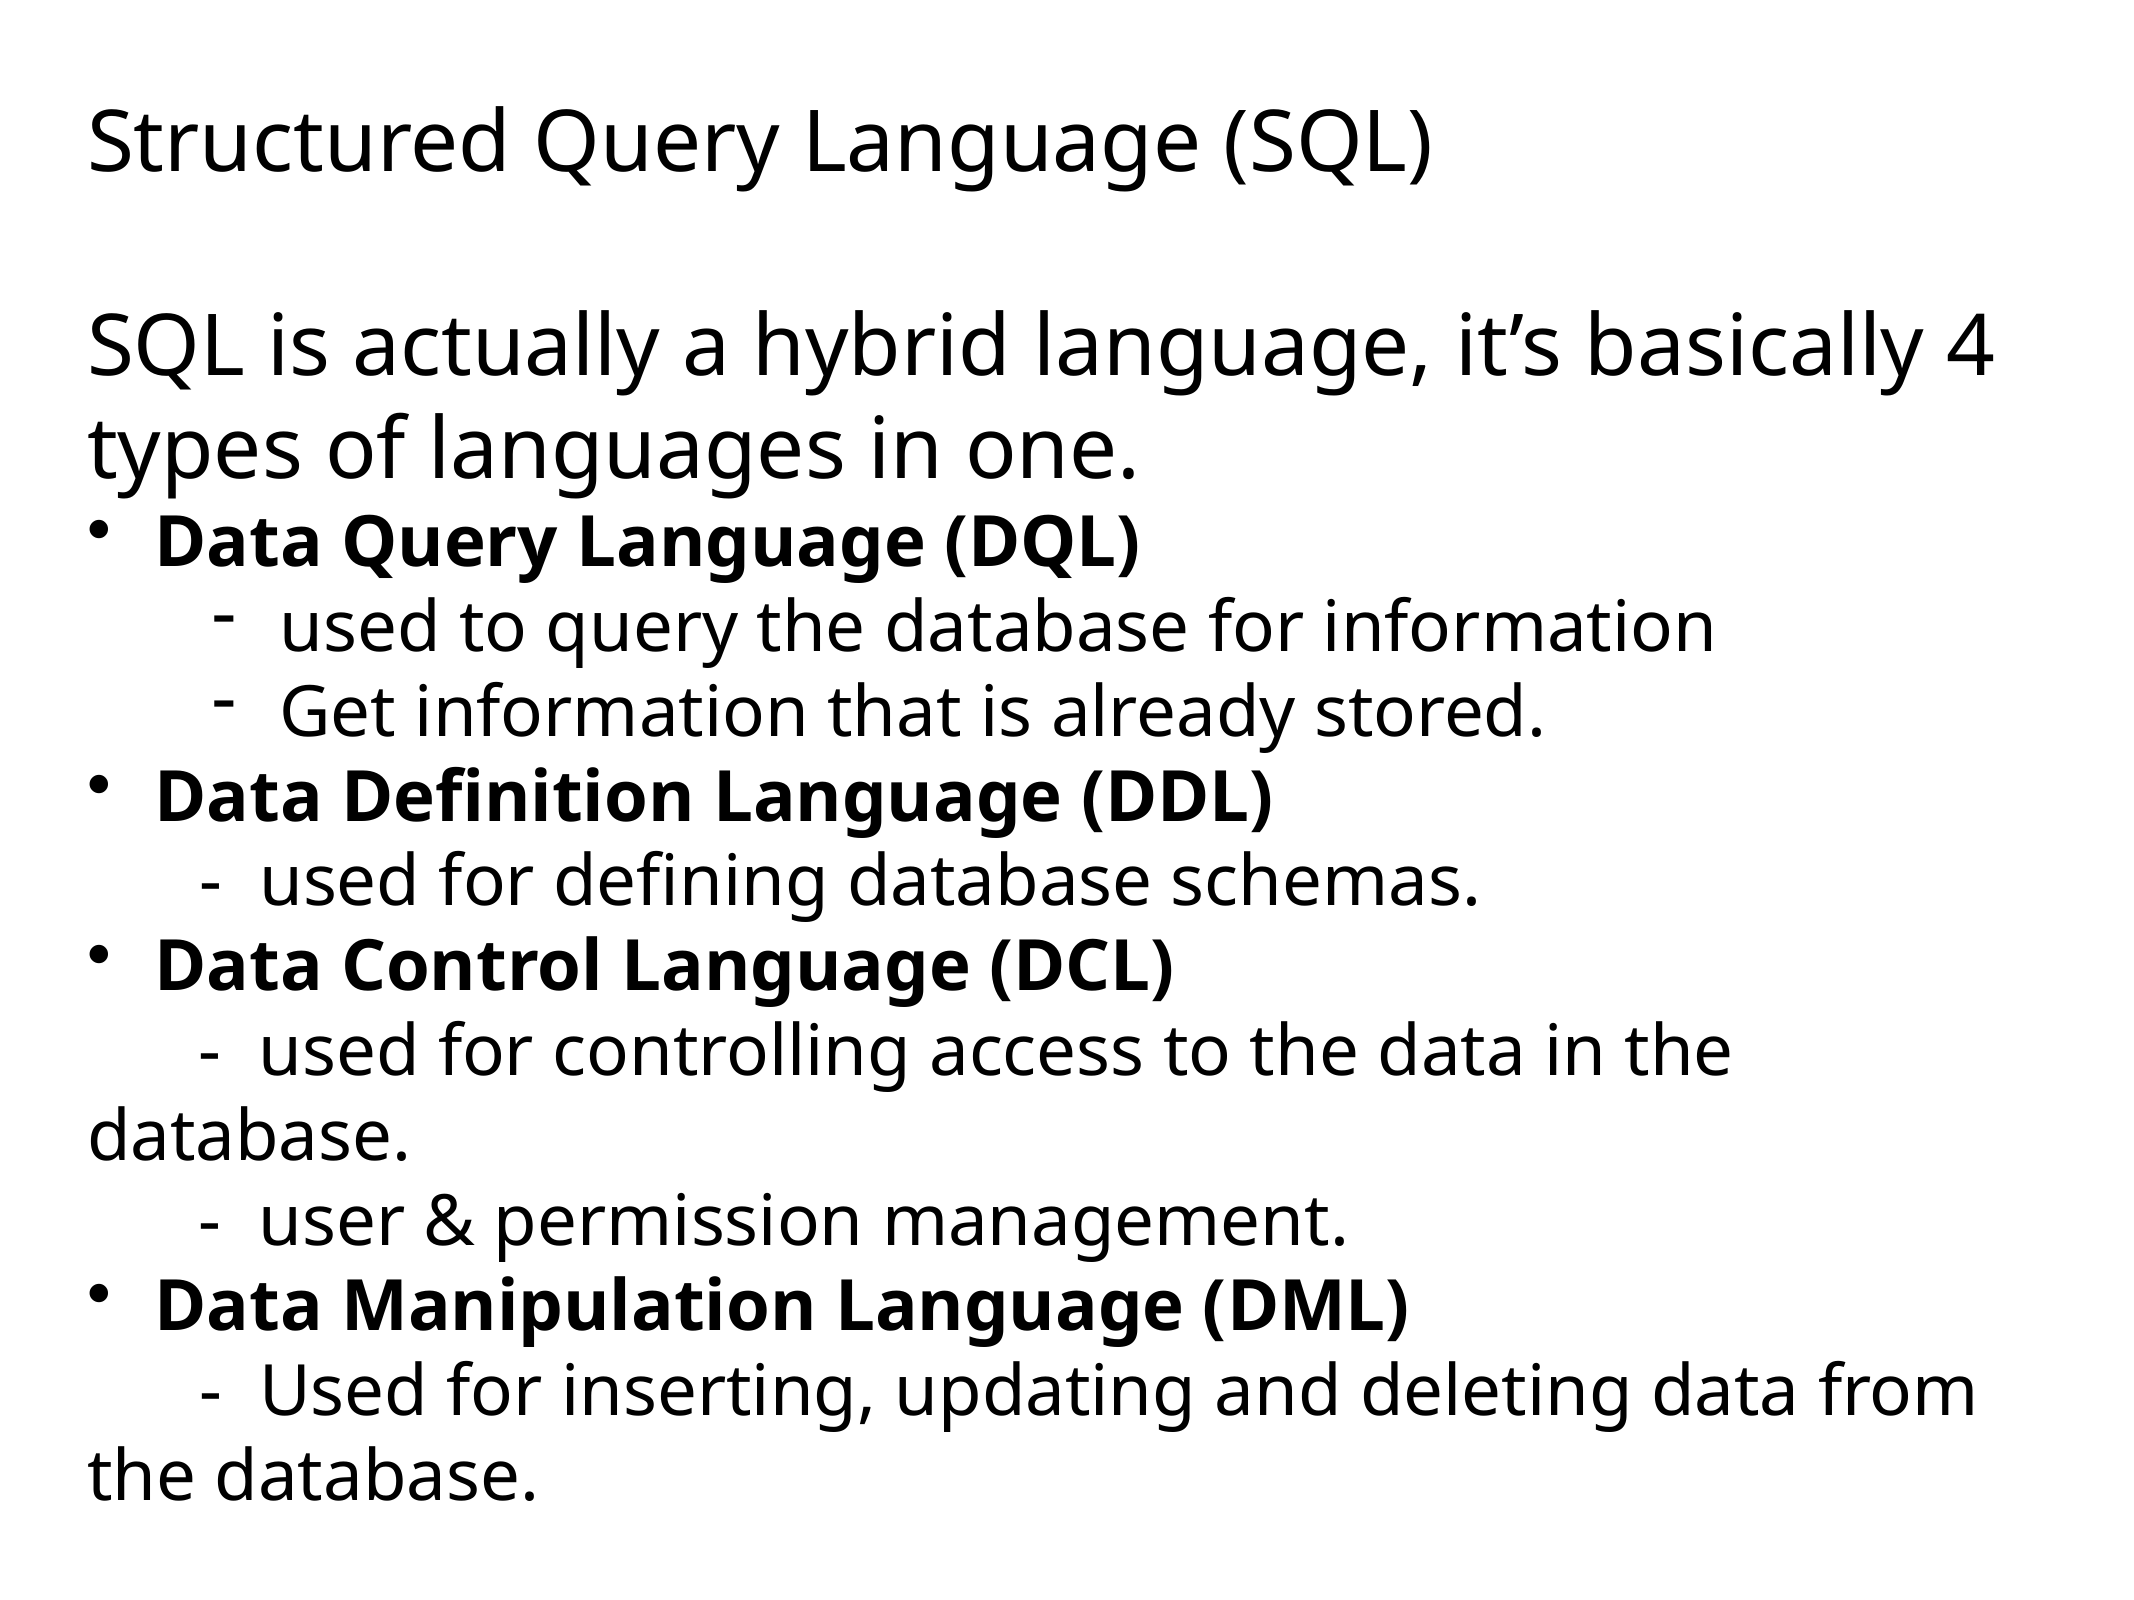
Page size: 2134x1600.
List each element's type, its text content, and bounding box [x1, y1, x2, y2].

text_box Structured Query Language (SQL) SQL is actually a hybrid language, it’s basically 4 types of languages in one. Data Query Language (DQL) used to query the database for information Get information that is already stored. Data Definition Language (DDL) - used for defining database schemas. Data Control Language (DCL) - used for controlling access to the data in the database. - user & permission management. Data Manipulation Language (DML) - Used for inserting, updating and deleting data from the database. [78, 77, 2055, 1523]
